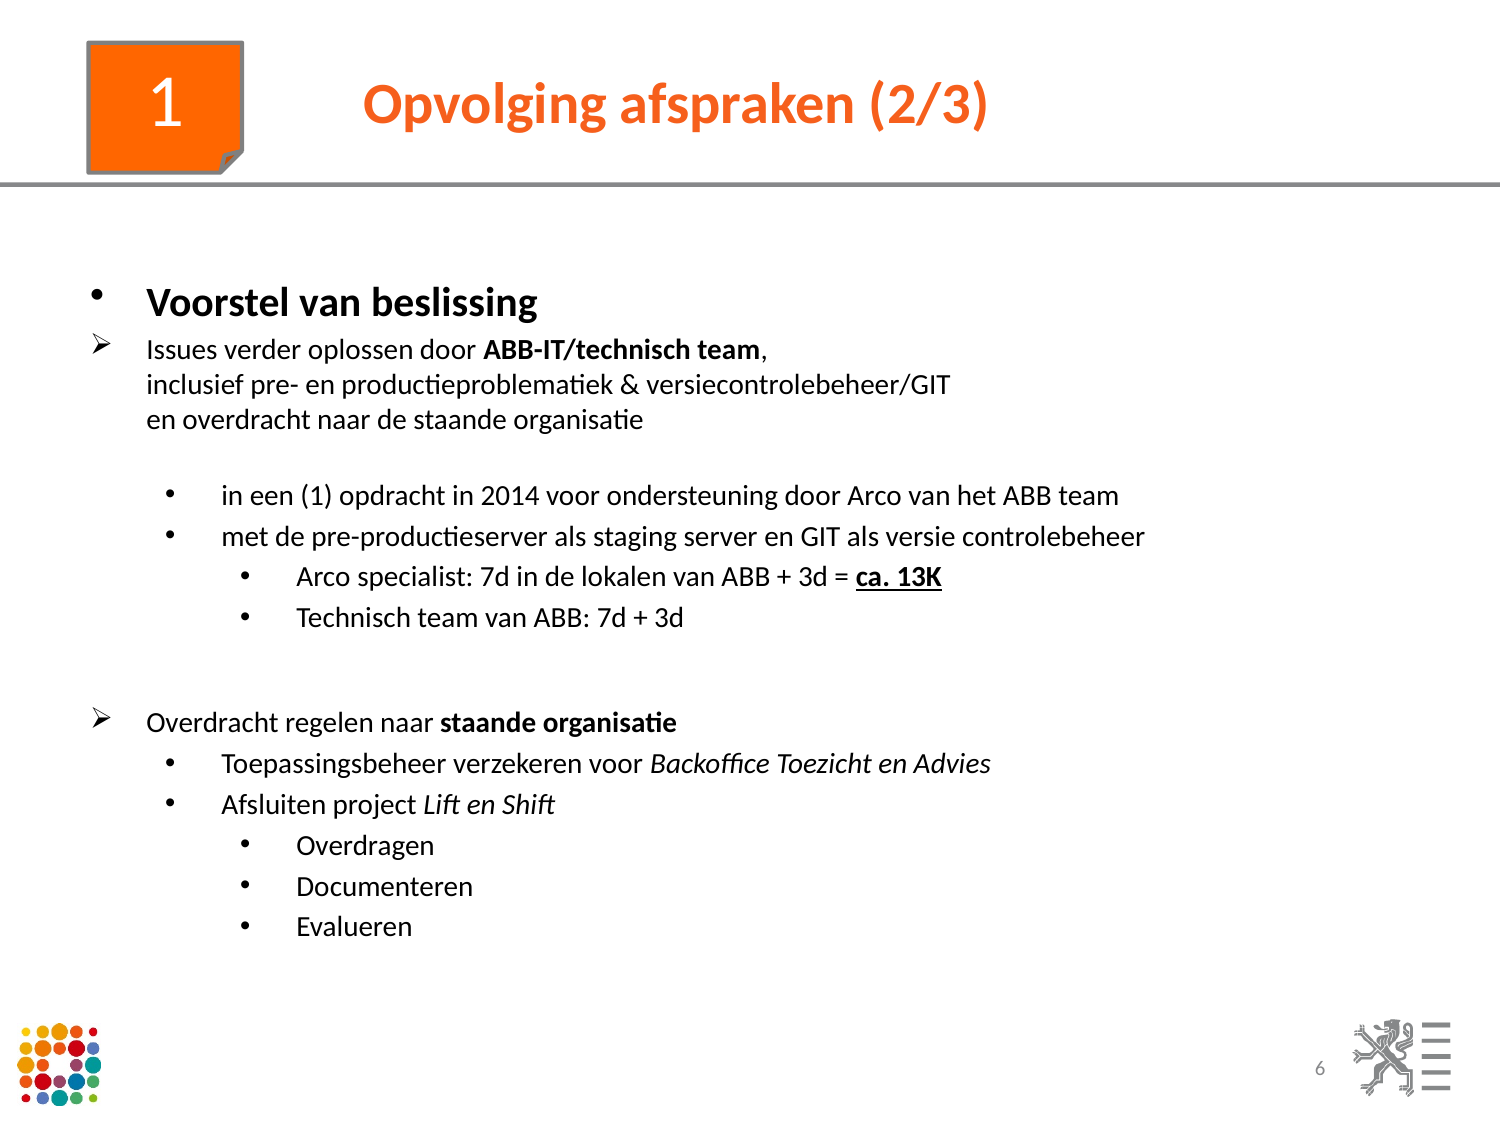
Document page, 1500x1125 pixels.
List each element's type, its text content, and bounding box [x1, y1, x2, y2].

picture [1352, 1019, 1451, 1097]
picture [17, 1023, 101, 1106]
list Voorstel van beslissing Issues verder oplossen door ABB-IT/technisch team, inclusief pre- en productieproblematiek & versiecontrolebeheer/GIT en overdracht naar de staande organisatie in een (1) opdracht in 2014 voor ondersteuning door Arco van het ABB team met de pre-productieserver als staging server en GIT als versie controlebeheer Arco specialist: 7d in de lokalen van ABB + 3d = ca. 13K Technisch team van ABB: 7d + 3d Overdracht regelen naar staande organisatie Toepassingsbeheer verzekeren voor Backoffice Toezicht en Advies Afsluiten project Lift en Shift Overdragen Documenteren Evalueren [75, 208, 1425, 1024]
text_box 1 [86, 40, 245, 175]
slide_number 6 [1074, 1046, 1341, 1103]
text_box Opvolging afspraken (2/3) [348, 54, 1424, 147]
